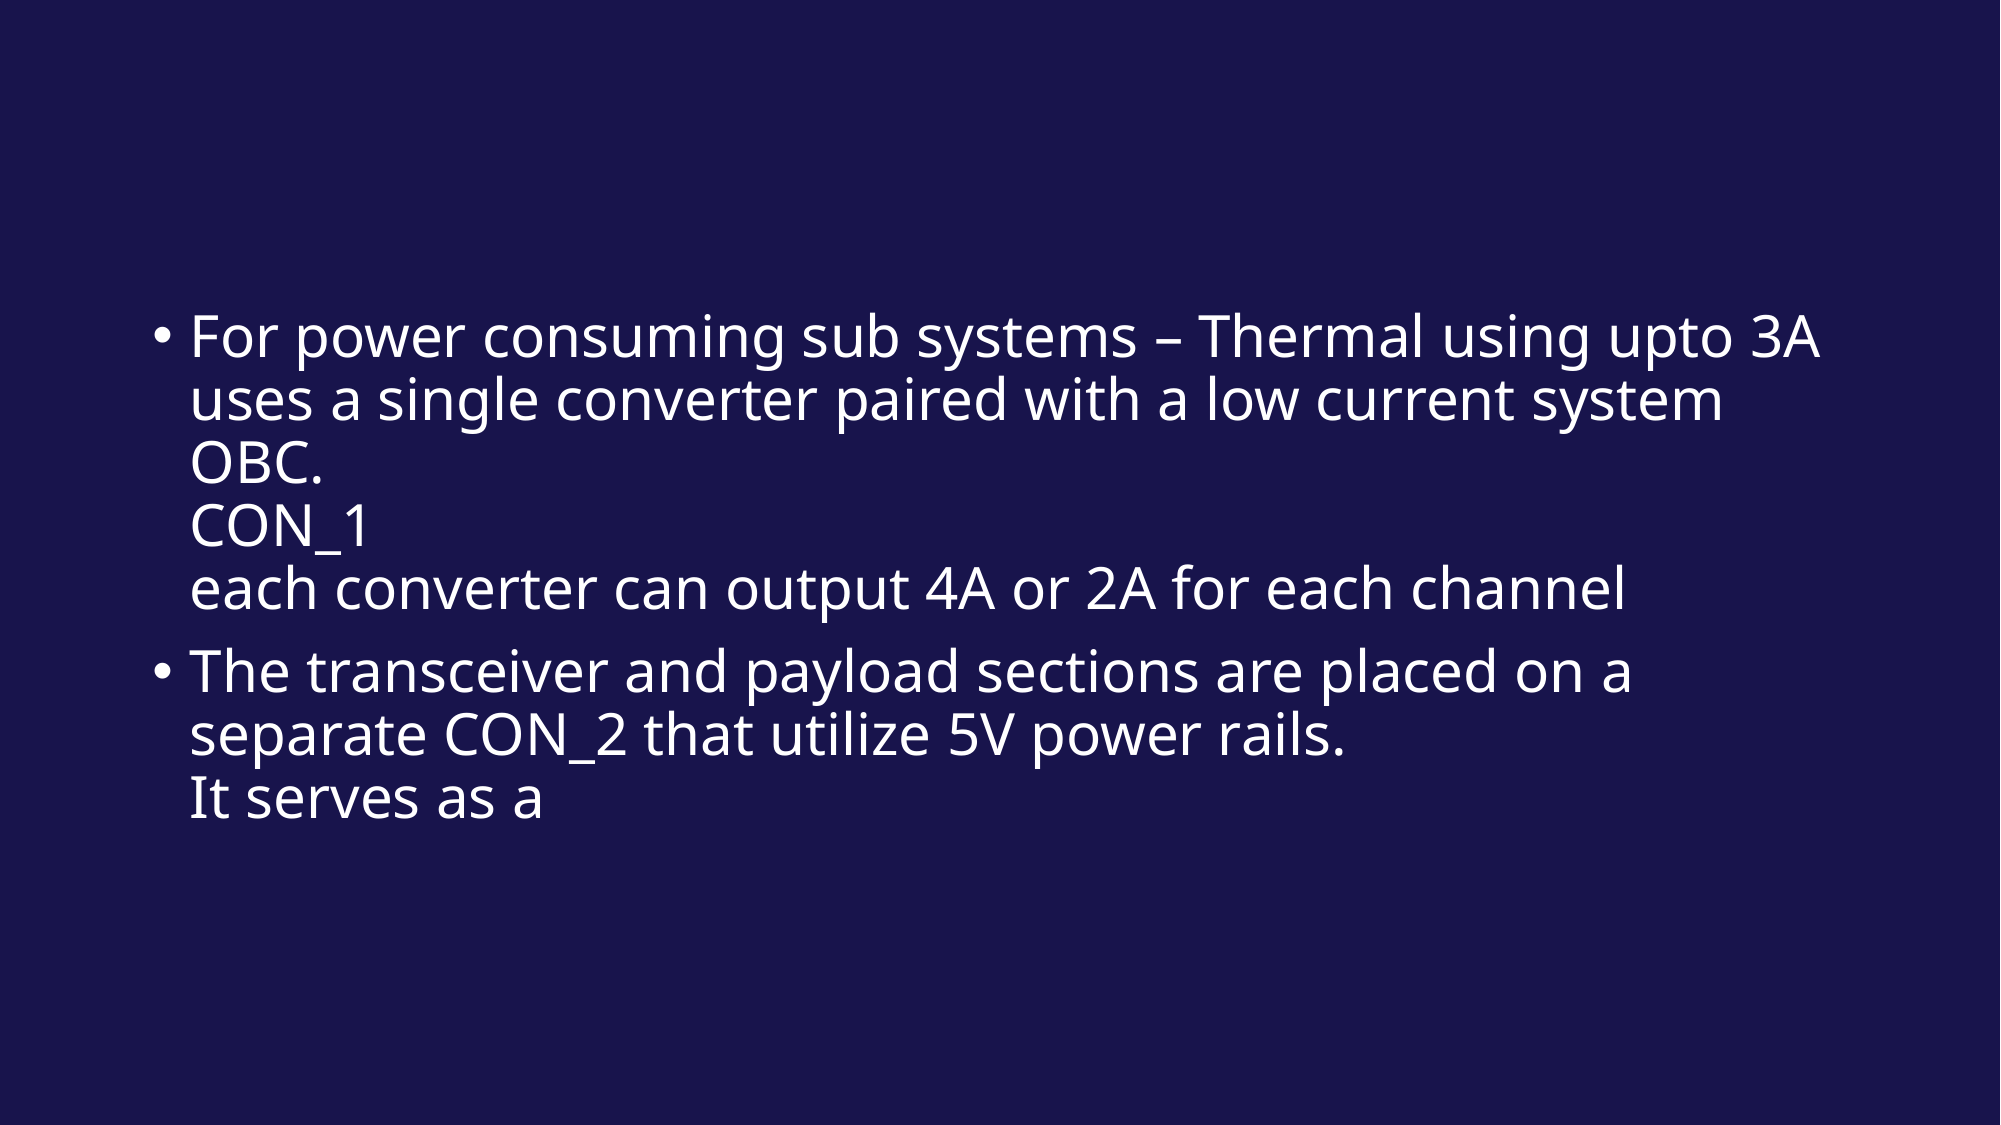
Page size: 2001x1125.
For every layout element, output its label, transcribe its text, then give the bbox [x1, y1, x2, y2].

list For power consuming sub systems – Thermal using upto 3A uses a single converter paired with a low current system OBC. CON_1 each converter can output 4A or 2A for each channel The transceiver and payload sections are placed on a separate CON_2 that utilize 5V power rails. It serves as a [137, 299, 1863, 1014]
